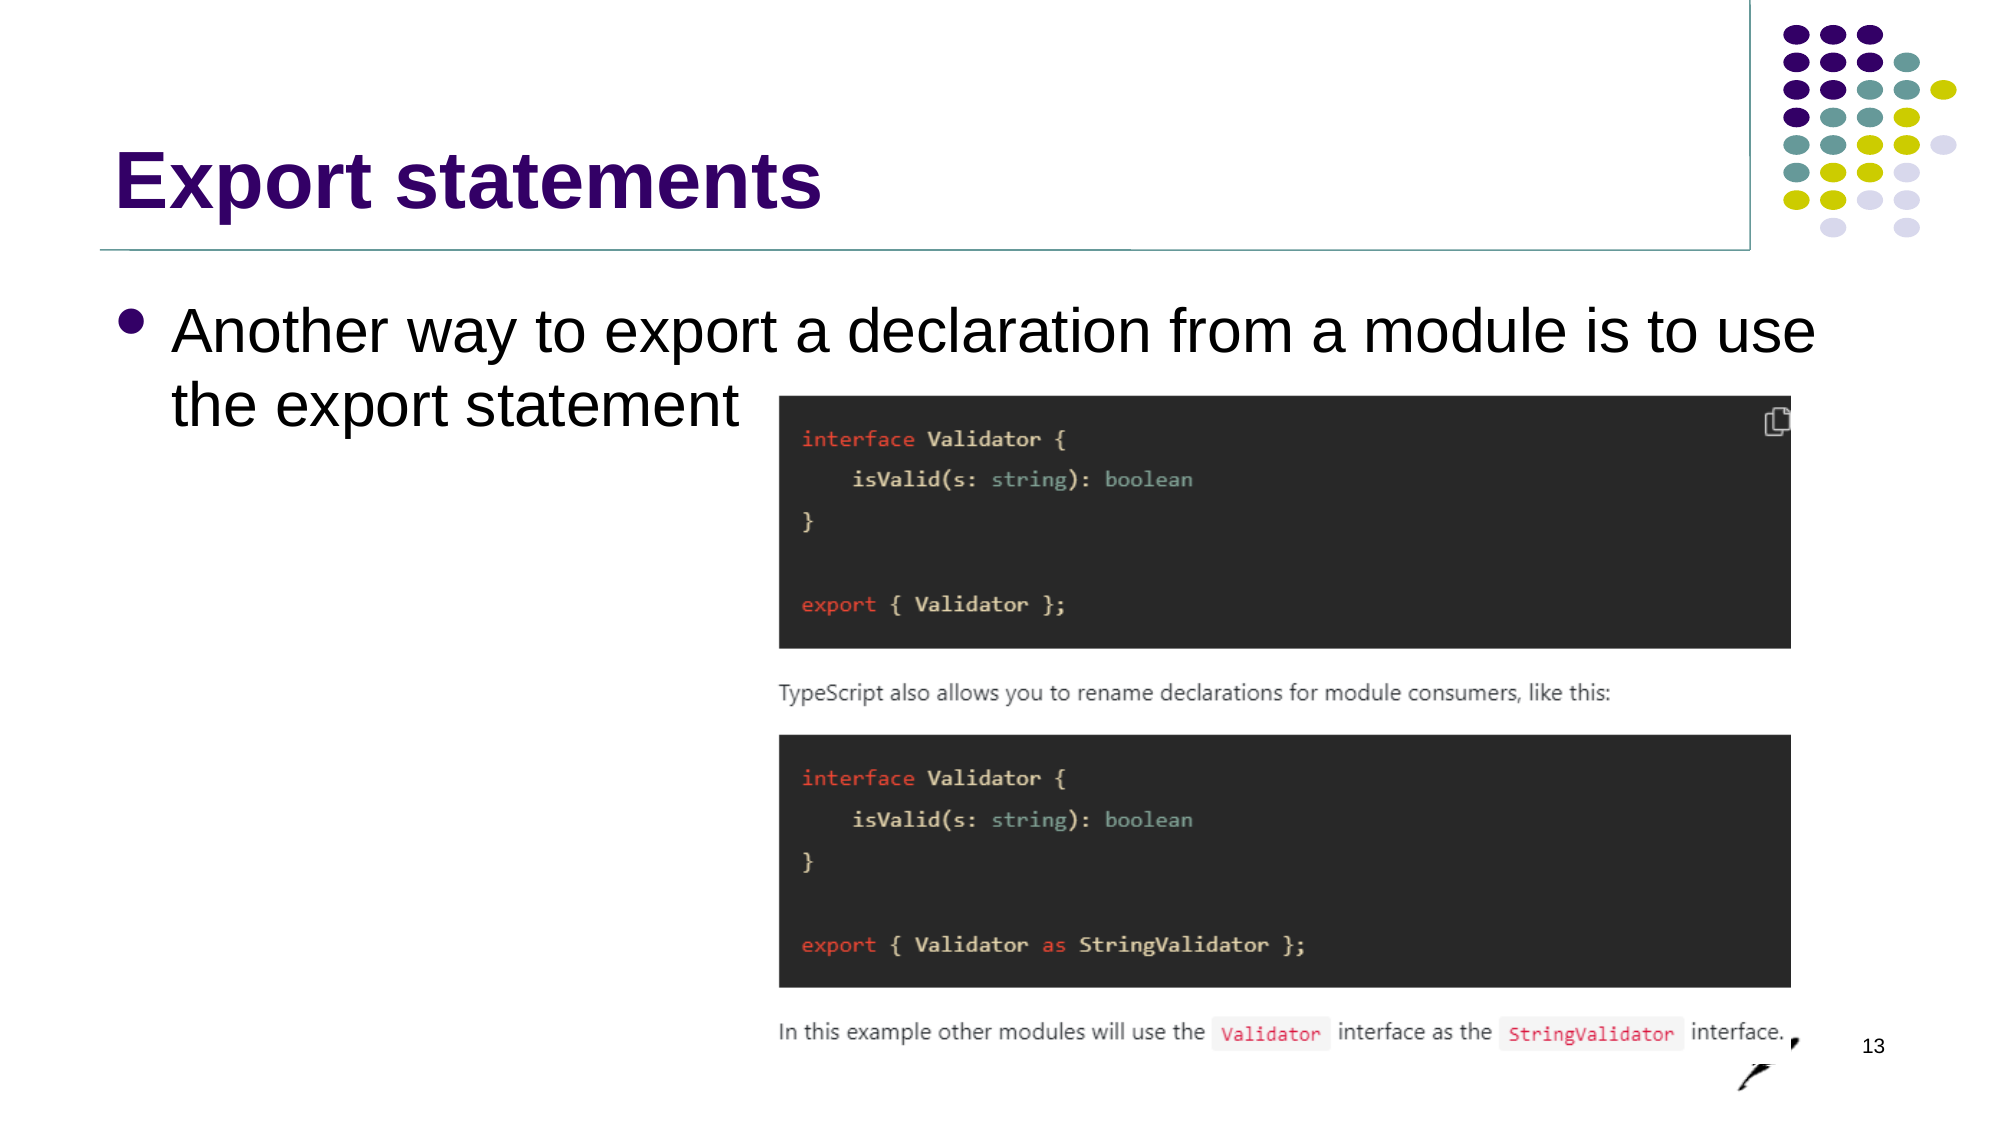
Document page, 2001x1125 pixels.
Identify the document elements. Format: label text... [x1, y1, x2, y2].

slide_number 13 [1433, 1025, 1900, 1100]
list Another way to export a declaration from a module is to use the export statement [99, 282, 1900, 1006]
picture [775, 386, 1791, 1065]
title Export statements [99, 20, 1750, 233]
